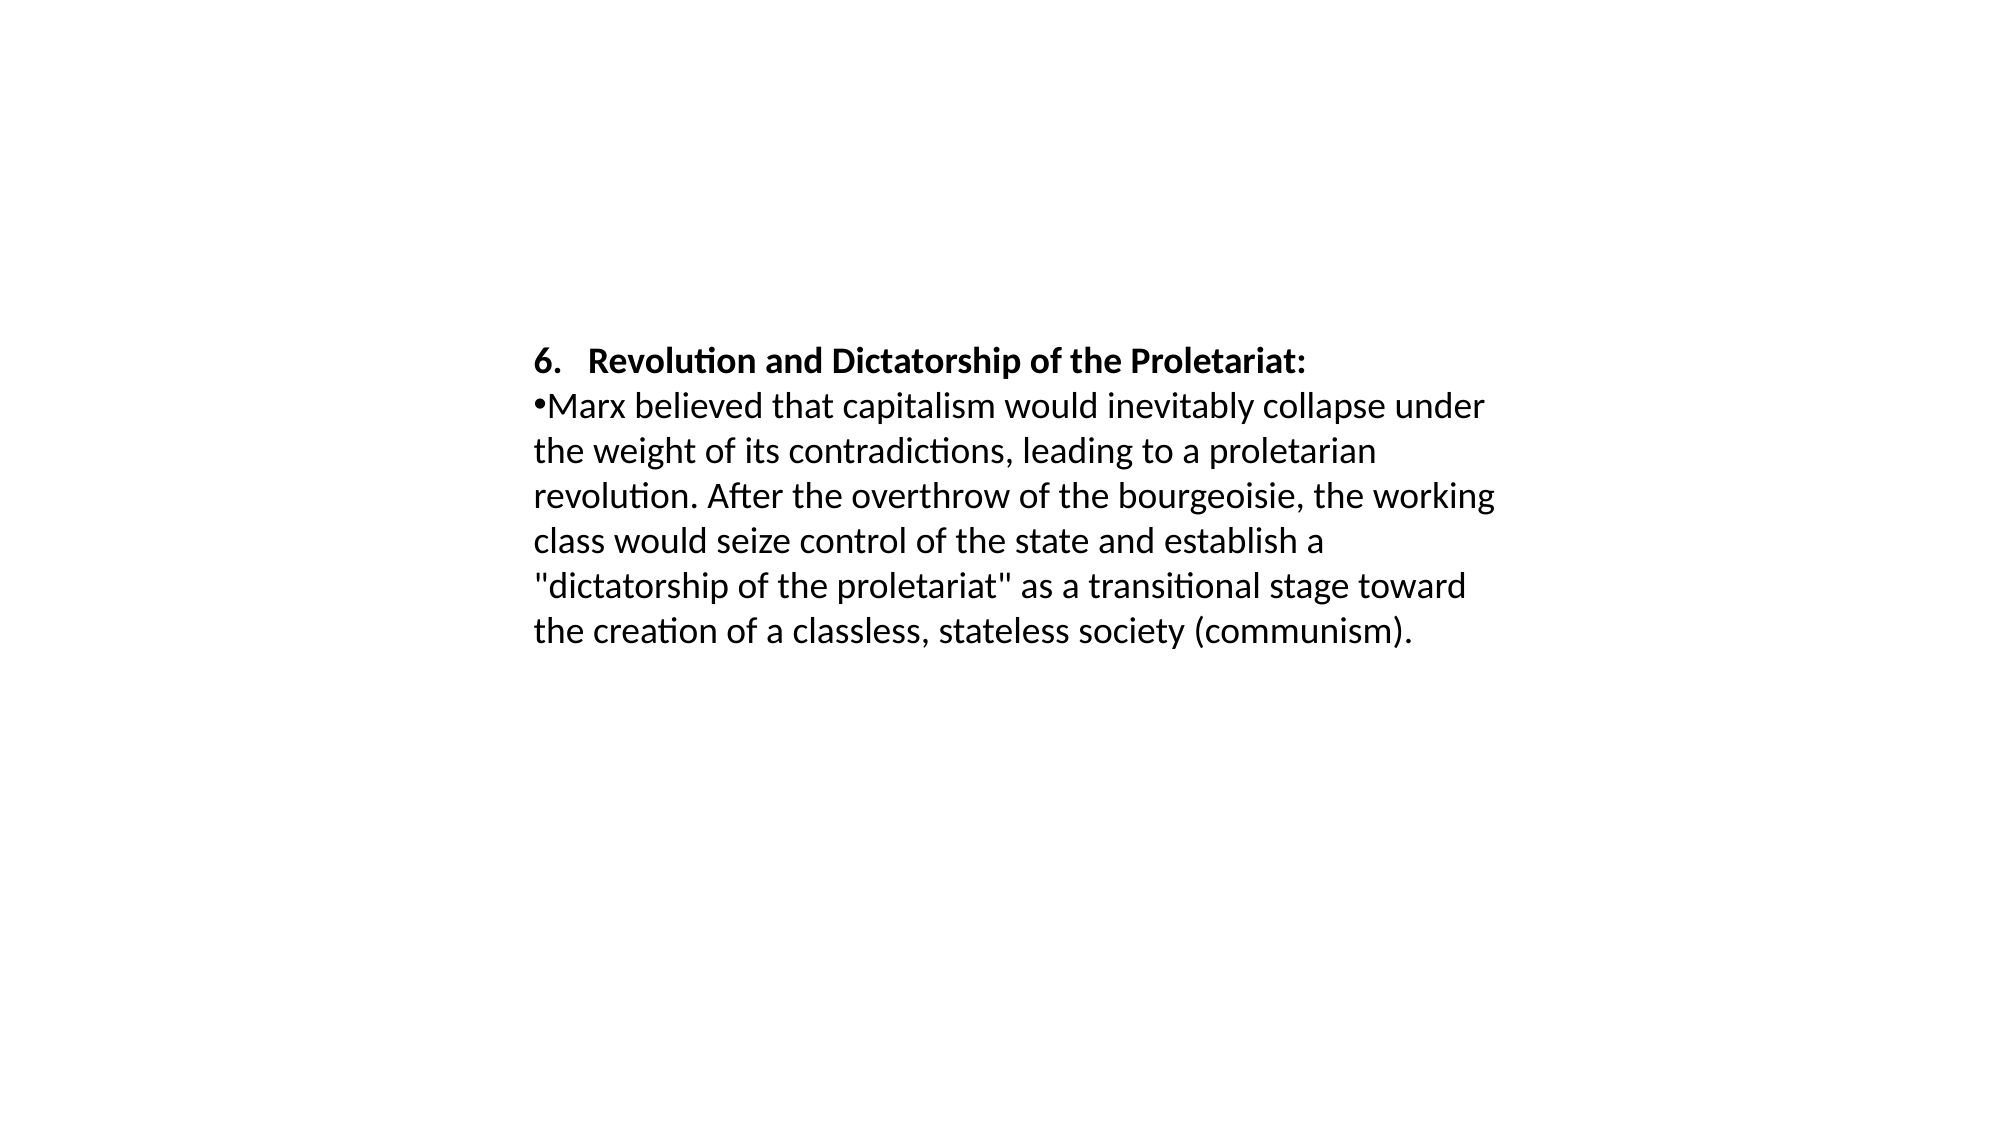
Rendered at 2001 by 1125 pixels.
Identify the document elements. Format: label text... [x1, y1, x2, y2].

text_box 6. Revolution and Dictatorship of the Proletariat: Marx believed that capitalism would inevitably collapse under the weight of its contradictions, leading to a proletarian revolution. After the overthrow of the bourgeoisie, the working class would seize control of the state and establish a "dictatorship of the proletariat" as a transitional stage toward the creation of a classless, stateless society (communism). [518, 328, 1520, 659]
